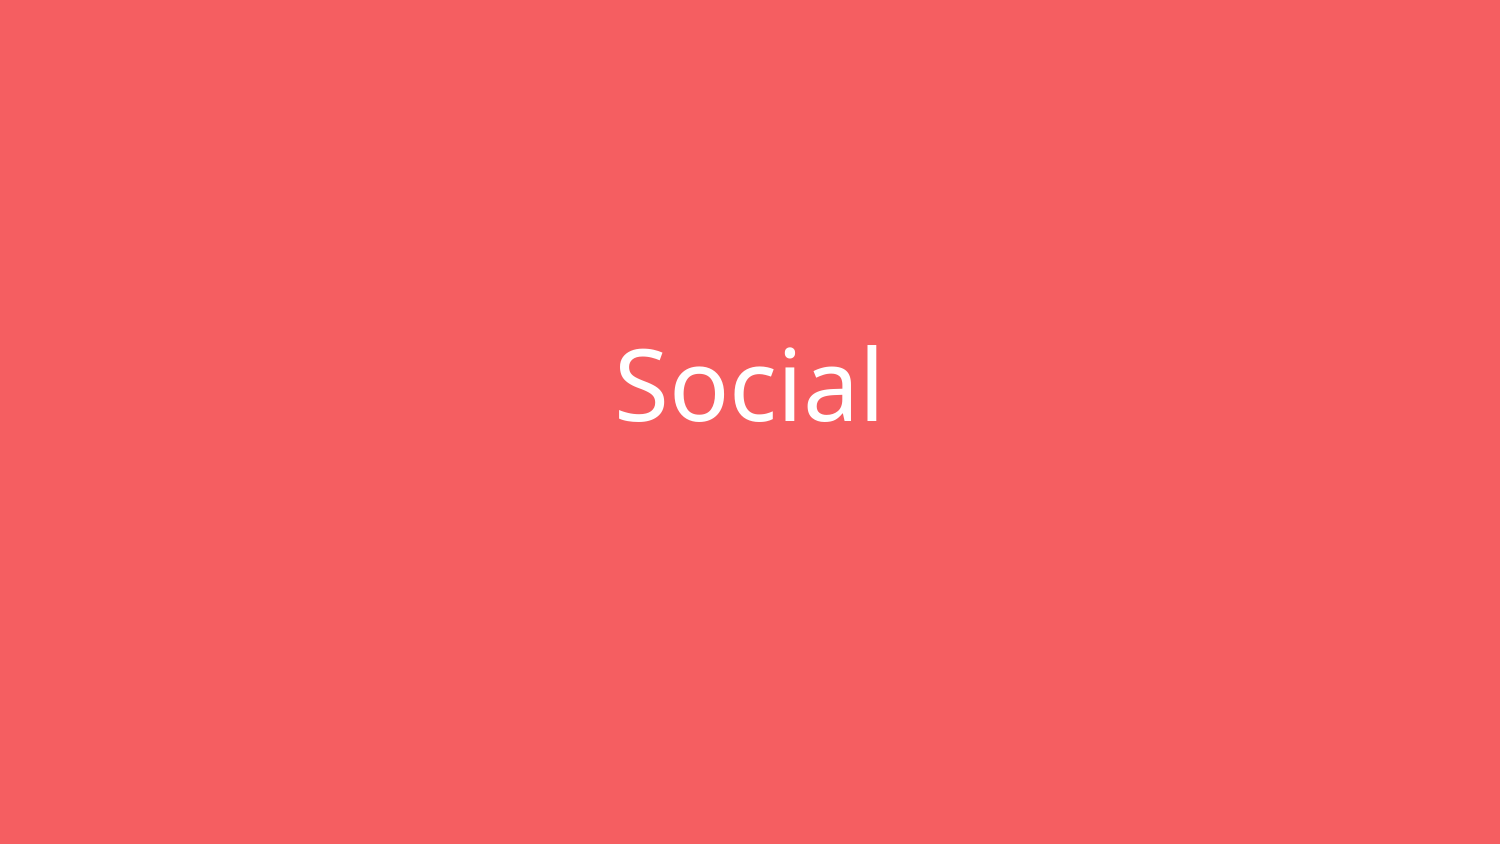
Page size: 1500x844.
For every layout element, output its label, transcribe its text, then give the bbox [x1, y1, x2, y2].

title Social [83, 233, 1417, 529]
